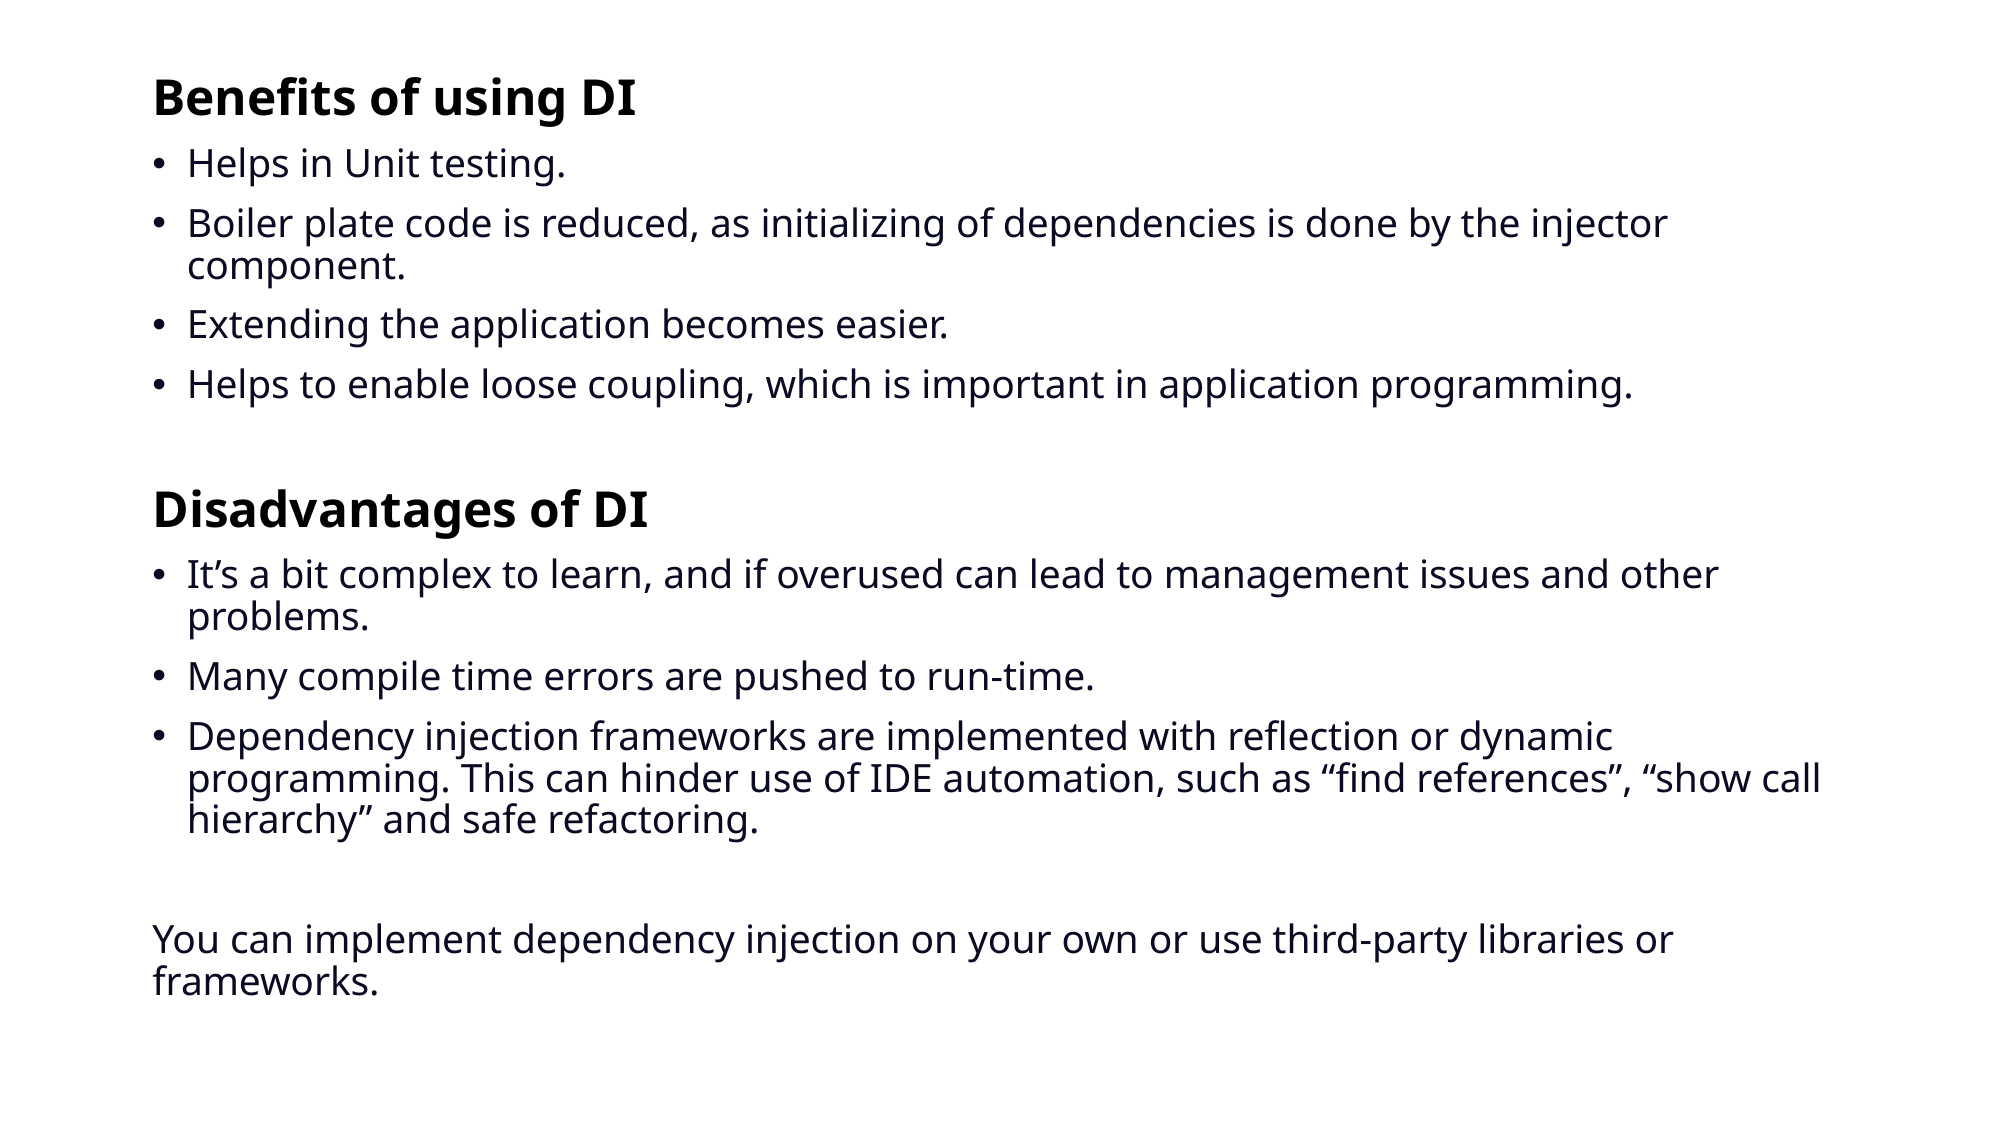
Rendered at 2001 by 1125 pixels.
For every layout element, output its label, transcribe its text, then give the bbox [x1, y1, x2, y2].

list Benefits of using DI Helps in Unit testing. Boiler plate code is reduced, as initializing of dependencies is done by the injector component. Extending the application becomes easier. Helps to enable loose coupling, which is important in application programming. Disadvantages of DI It’s a bit complex to learn, and if overused can lead to management issues and other problems. Many compile time errors are pushed to run-time. Dependency injection frameworks are implemented with reflection or dynamic programming. This can hinder use of IDE automation, such as “find references”, “show call hierarchy” and safe refactoring. You can implement dependency injection on your own or use third-party libraries or frameworks. [137, 65, 1863, 1014]
